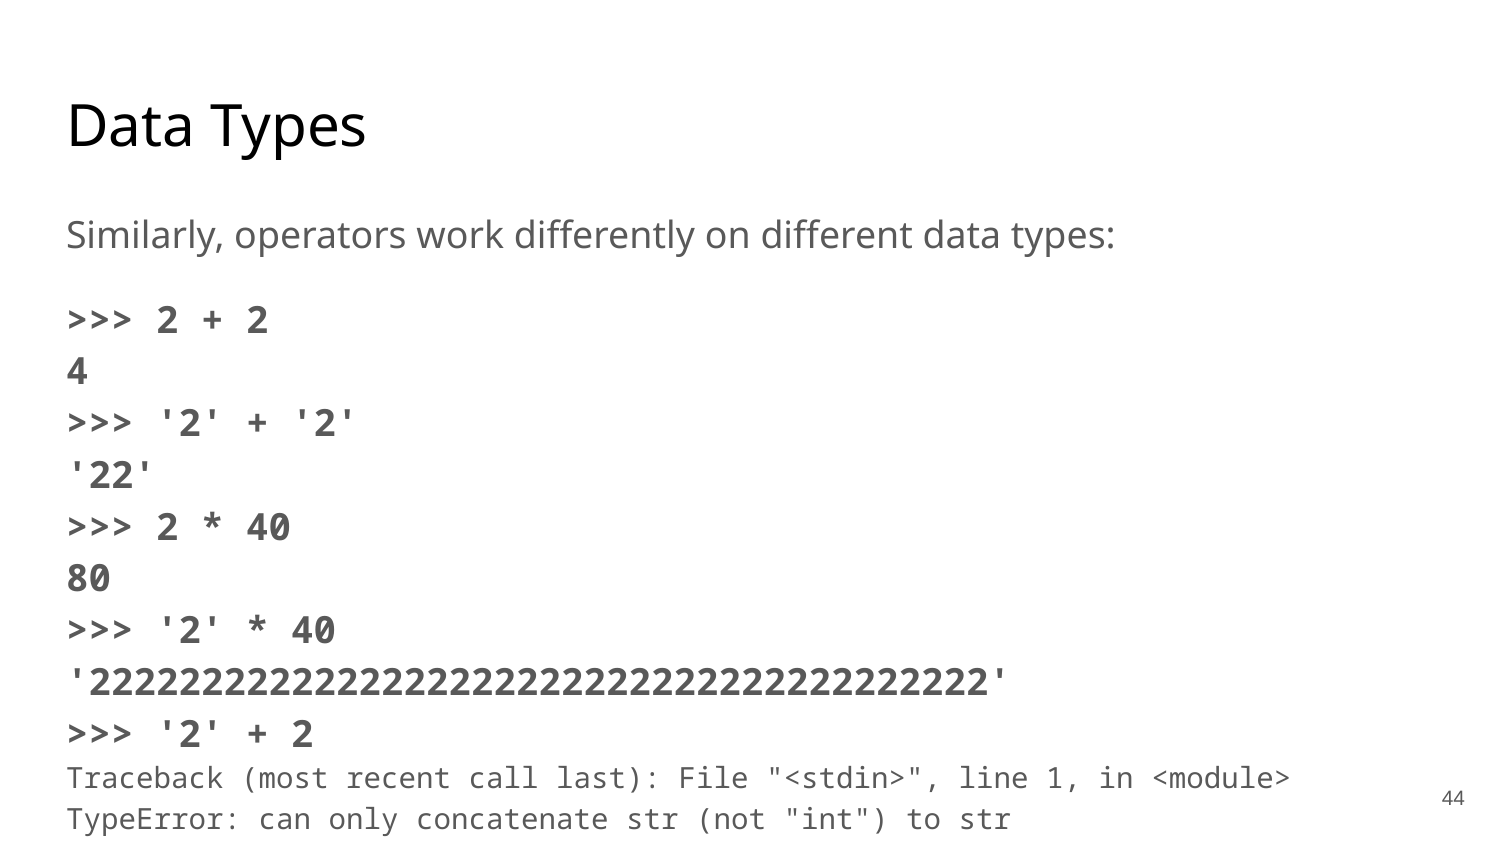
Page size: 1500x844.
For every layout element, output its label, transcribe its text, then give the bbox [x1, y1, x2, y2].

slide_number 44 [1389, 764, 1480, 830]
title Data Types [51, 72, 1449, 167]
list Similarly, operators work differently on different data types: >>> 2 + 2 4 >>> '2' + '2' '22' >>> 2 * 40 80 >>> '2' * 40 '2222222222222222222222222222222222222222' >>> '2' + 2 Traceback (most recent call last): File "<stdin>", line 1, in <module> TypeError: can only concatenate str (not "int") to str [51, 189, 1449, 743]
